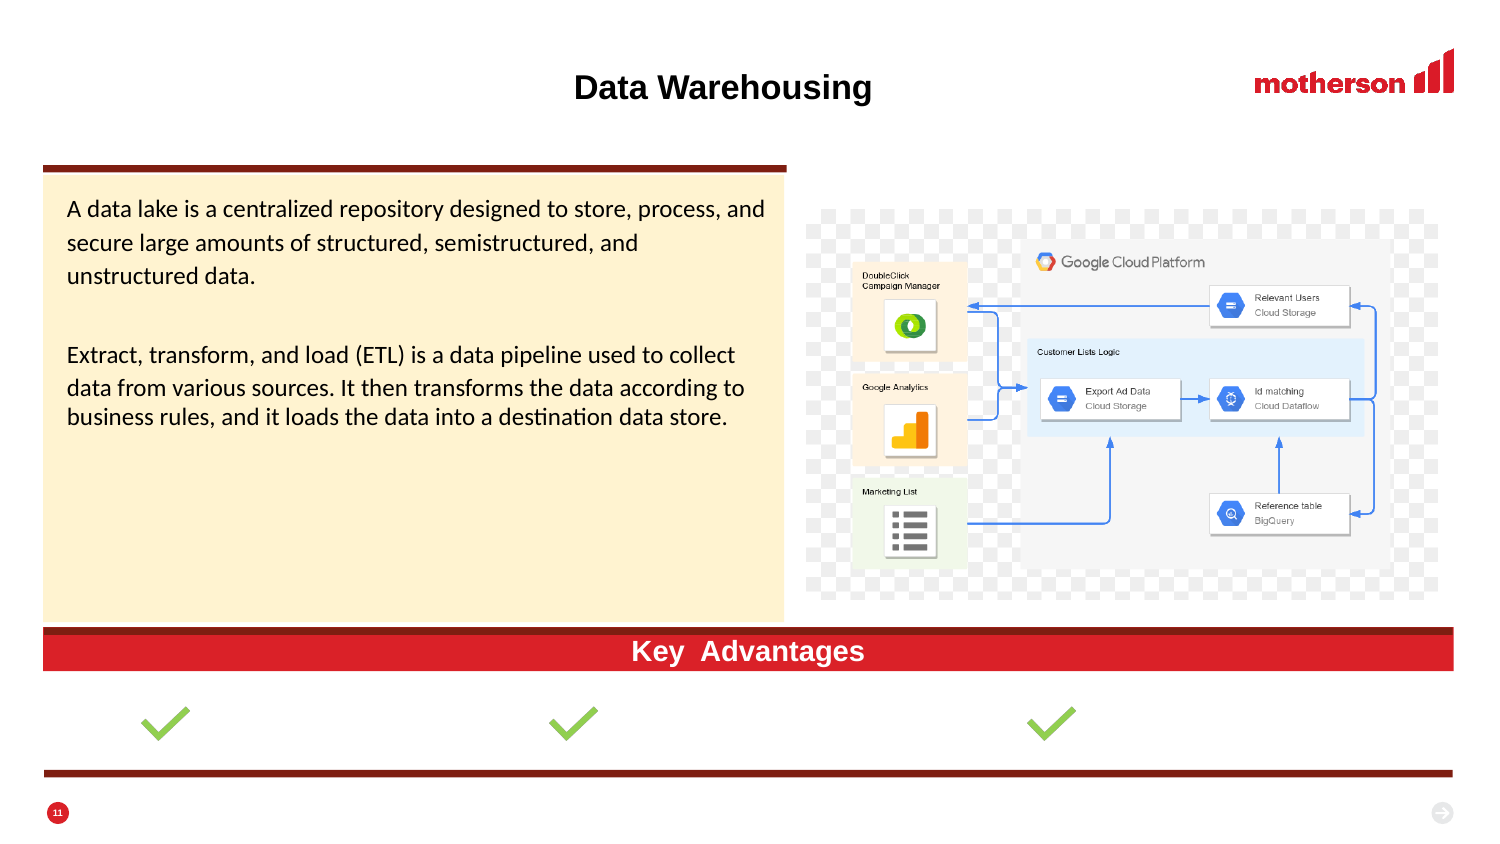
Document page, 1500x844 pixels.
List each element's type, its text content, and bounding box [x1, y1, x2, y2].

picture [548, 698, 600, 750]
title Data Warehousing [573, 41, 1205, 107]
text_box [44, 627, 1453, 635]
text_box A data lake is a centralized repository designed to store, process, and secure large amounts of structured, semistructured, and unstructured data. Extract, transform, and load (ETL) is a data pipeline used to collect data from various sources. It then transforms the data according to business rules, and it loads the data into a destination data store. [43, 174, 785, 623]
picture [139, 698, 191, 750]
picture [1255, 48, 1454, 93]
text_box [44, 769, 1453, 778]
picture [1025, 698, 1077, 750]
picture [806, 209, 1438, 600]
text_box Key Advantages [43, 627, 1454, 672]
text_box [43, 165, 787, 173]
